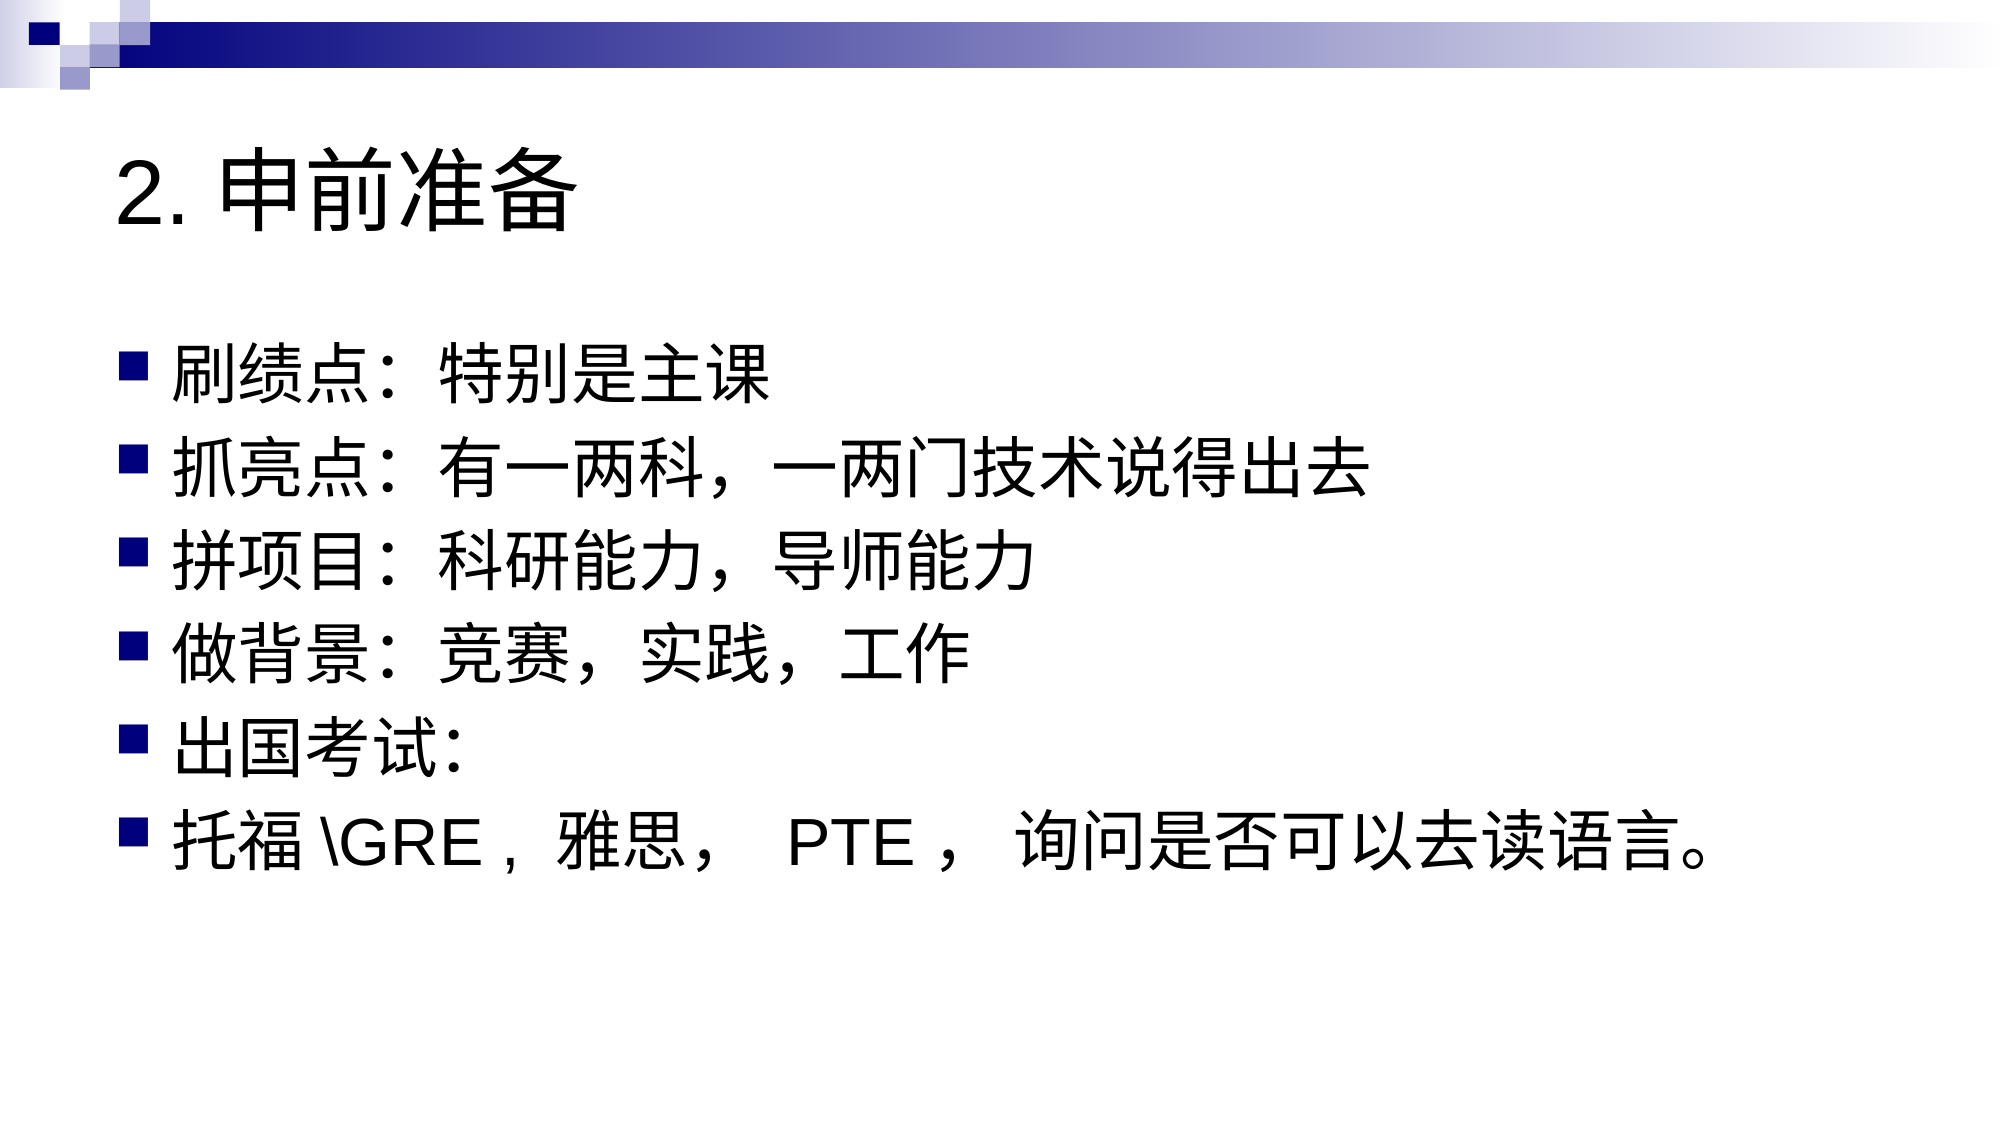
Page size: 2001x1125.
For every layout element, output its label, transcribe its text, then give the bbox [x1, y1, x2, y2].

list 刷绩点：特别是主课 抓亮点：有一两科，一两门技术说得出去 拼项目：科研能力，导师能力 做背景：竞赛，实践，工作 出国考试： 托福\GRE , 雅思， PTE， 询问是否可以去读语言。 [99, 324, 1901, 963]
title 2.申前准备 [99, 74, 1901, 301]
